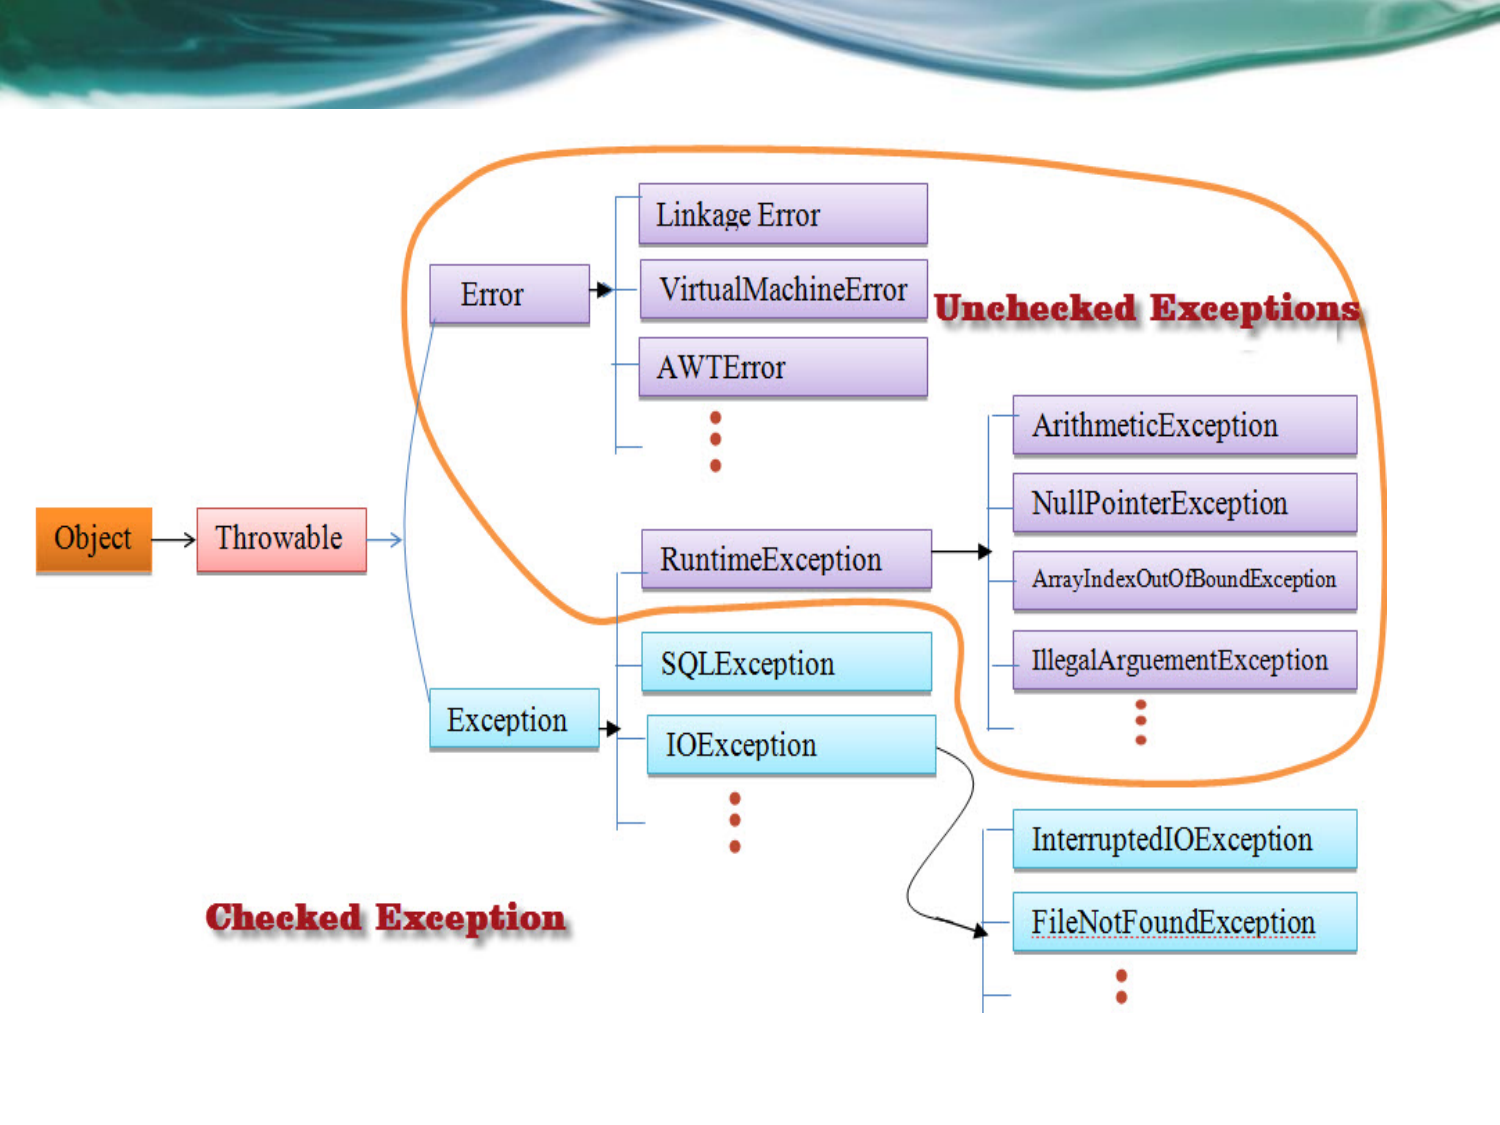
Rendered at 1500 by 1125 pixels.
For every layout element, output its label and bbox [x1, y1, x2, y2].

picture [0, 0, 1500, 109]
list [25, 112, 1387, 1013]
